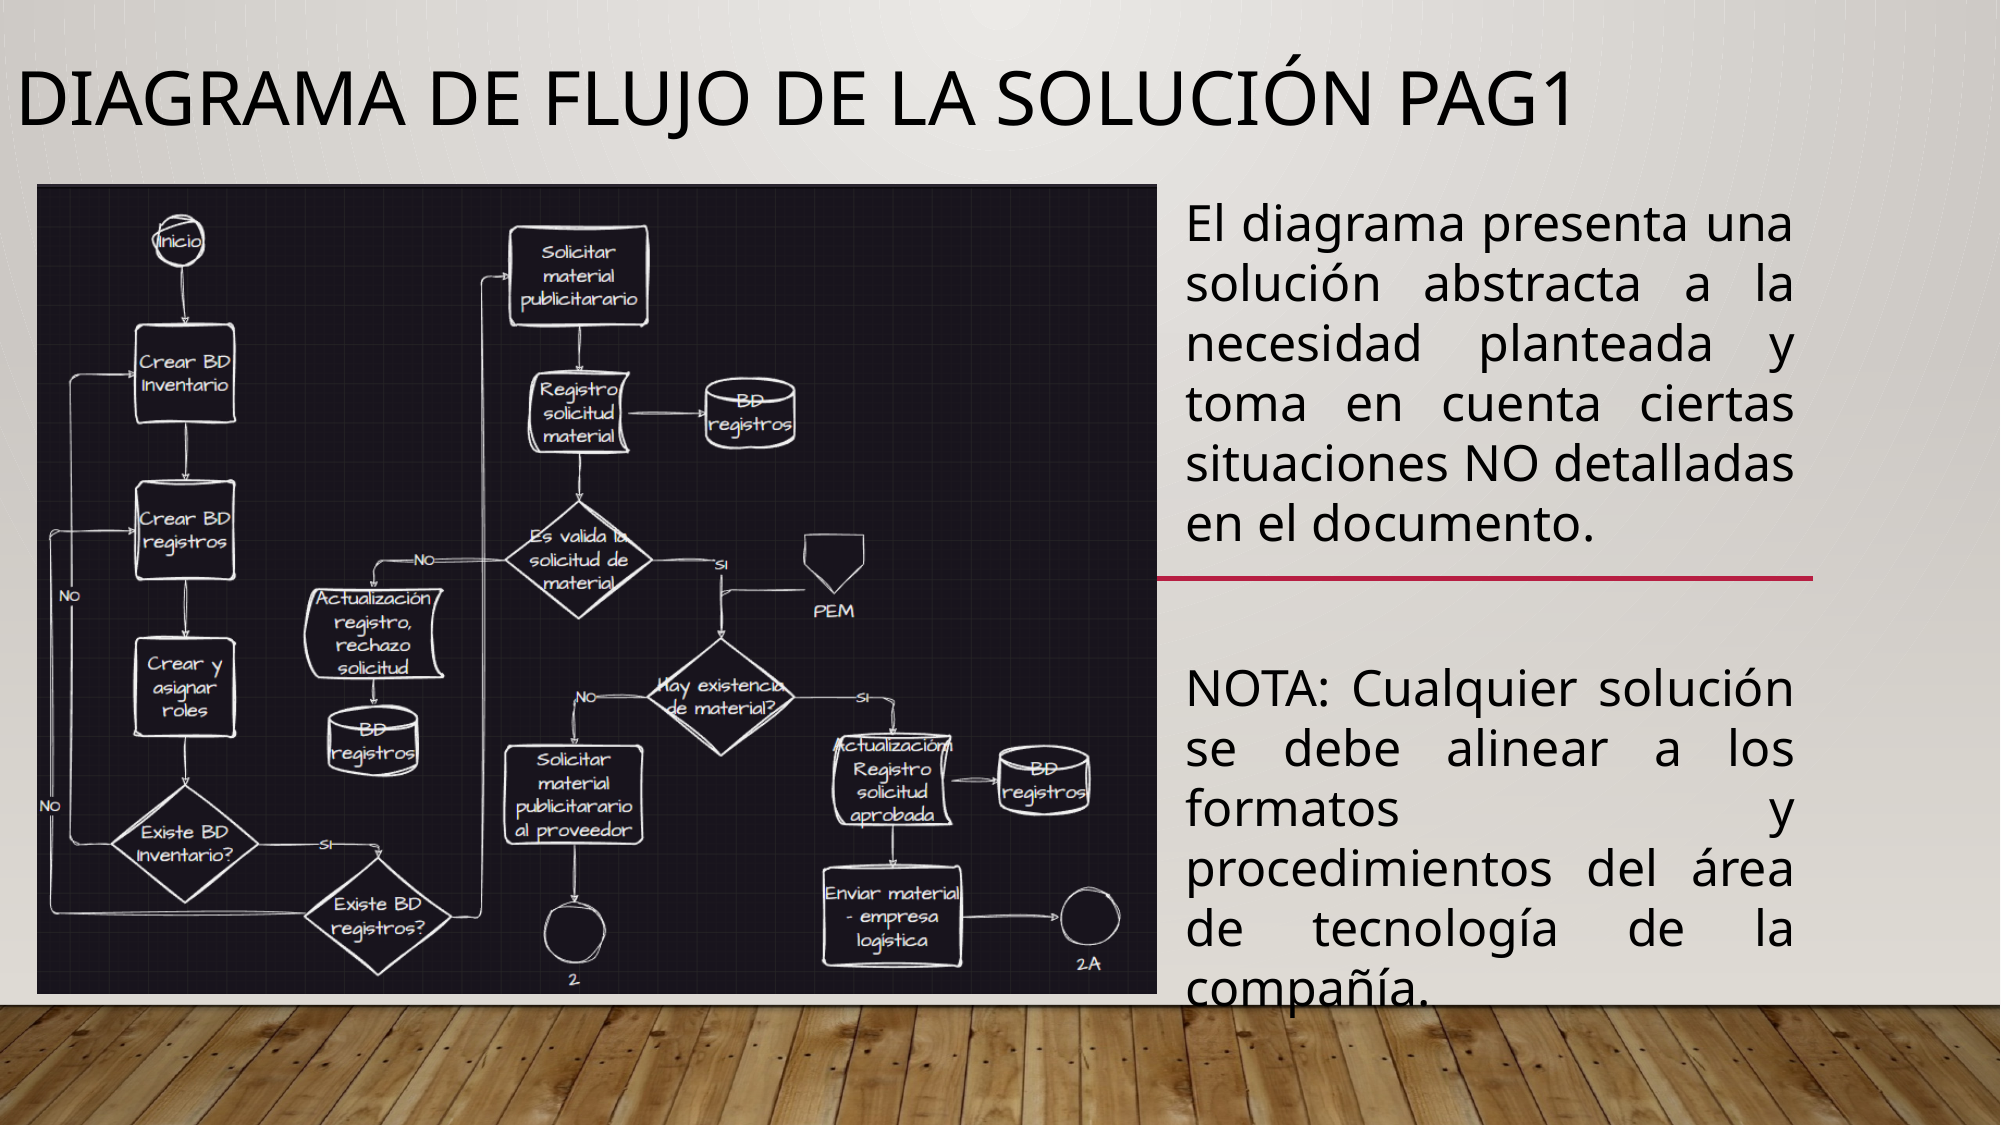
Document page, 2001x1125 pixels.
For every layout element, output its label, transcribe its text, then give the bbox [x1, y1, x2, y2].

text_box NOTA: Cualquier solución se debe alinear a los formatos y procedimientos del área de tecnología de la compañía. [1170, 588, 1811, 1024]
text_box El diagrama presenta una solución abstracta a la necesidad planteada y toma en cuenta ciertas situaciones NO detalladas en el documento. [1170, 183, 1811, 559]
title DIAGRAMA DE FLUJO DE LA SOLUCIÓN PAG1 [0, 0, 1710, 142]
picture [0, 1005, 2000, 1125]
picture [37, 184, 1157, 994]
